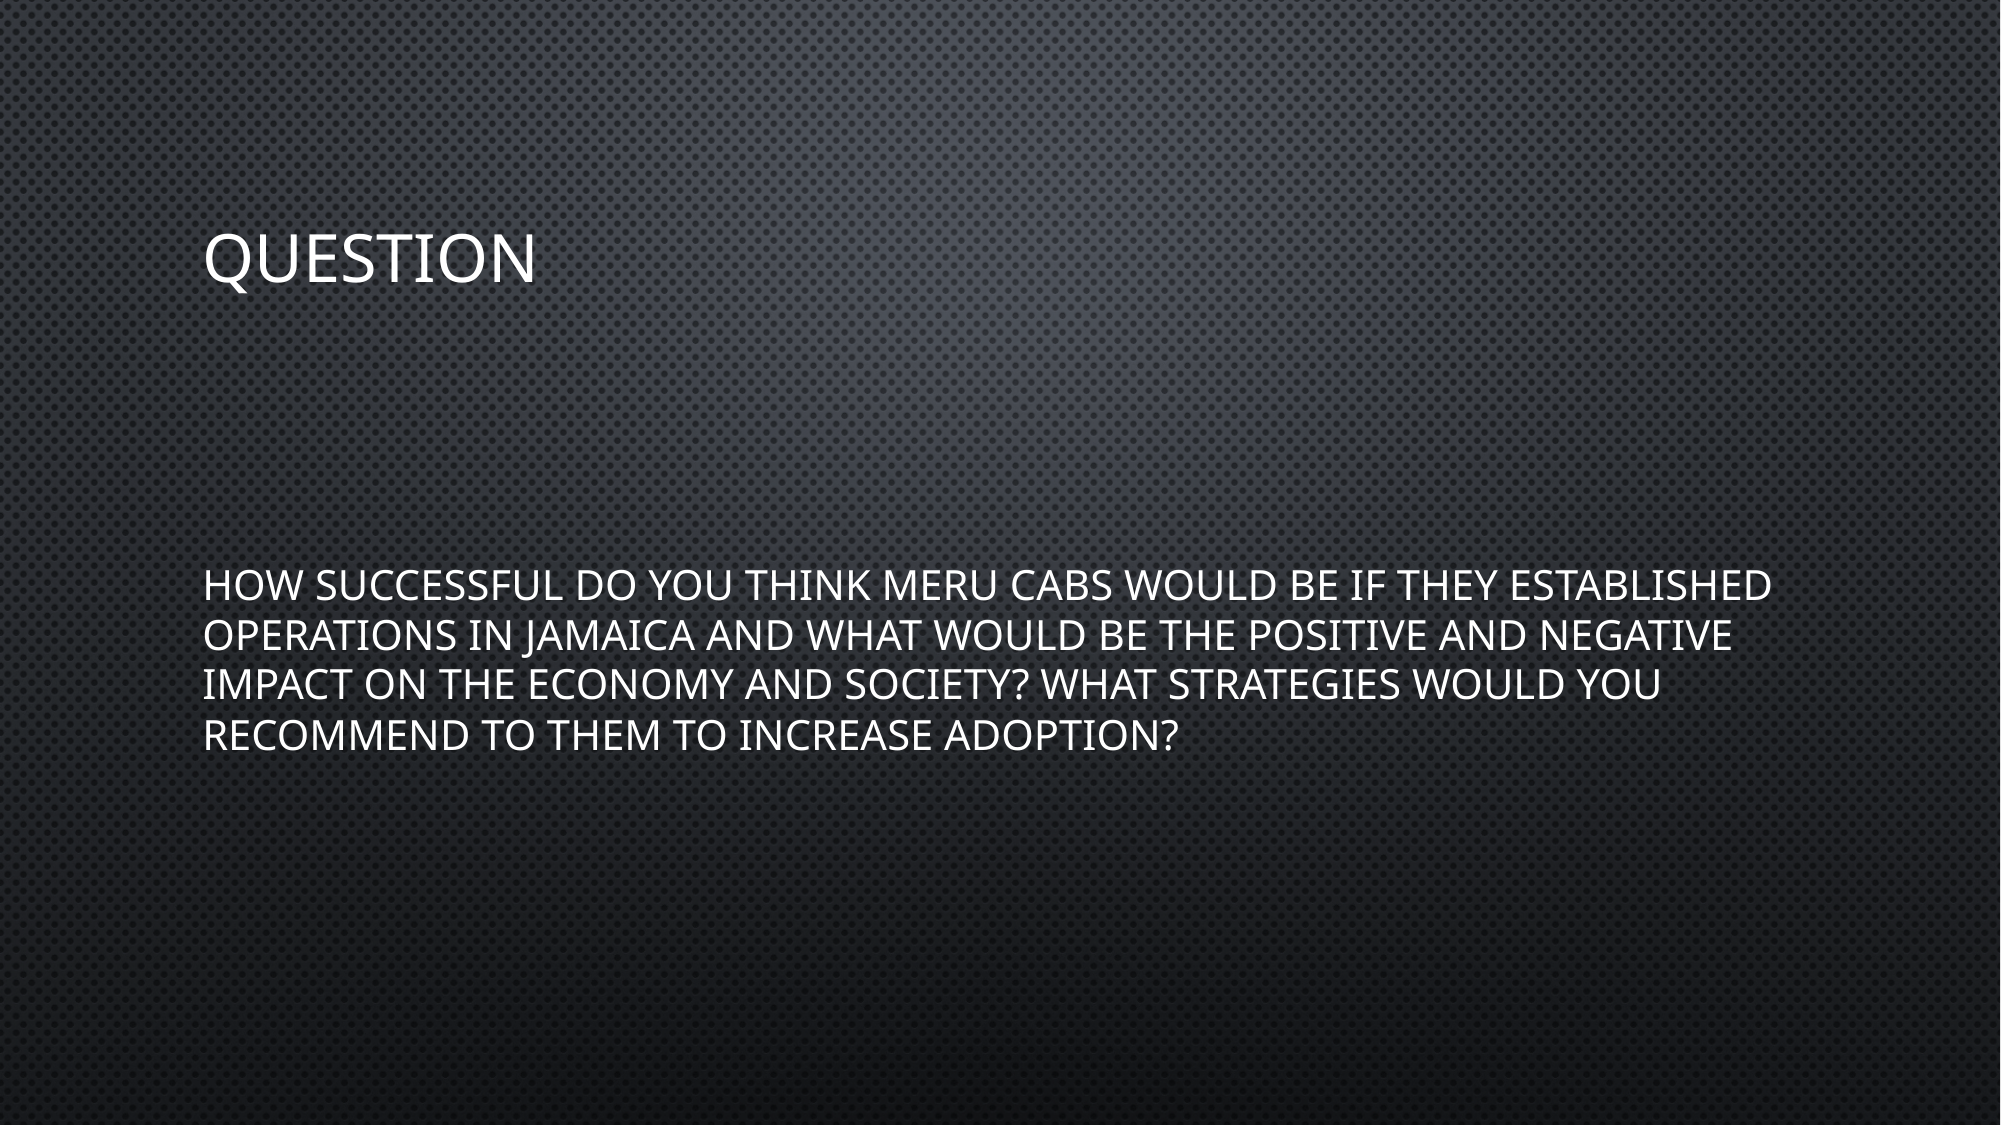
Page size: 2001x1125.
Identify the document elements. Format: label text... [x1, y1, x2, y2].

title Question [187, 99, 1813, 413]
list How successful do you think Meru Cabs would be if they established operations in Jamaica and what would be the positive and negative impact on the economy and society? What strategies would you recommend to them to increase adoption? [187, 437, 1813, 950]
